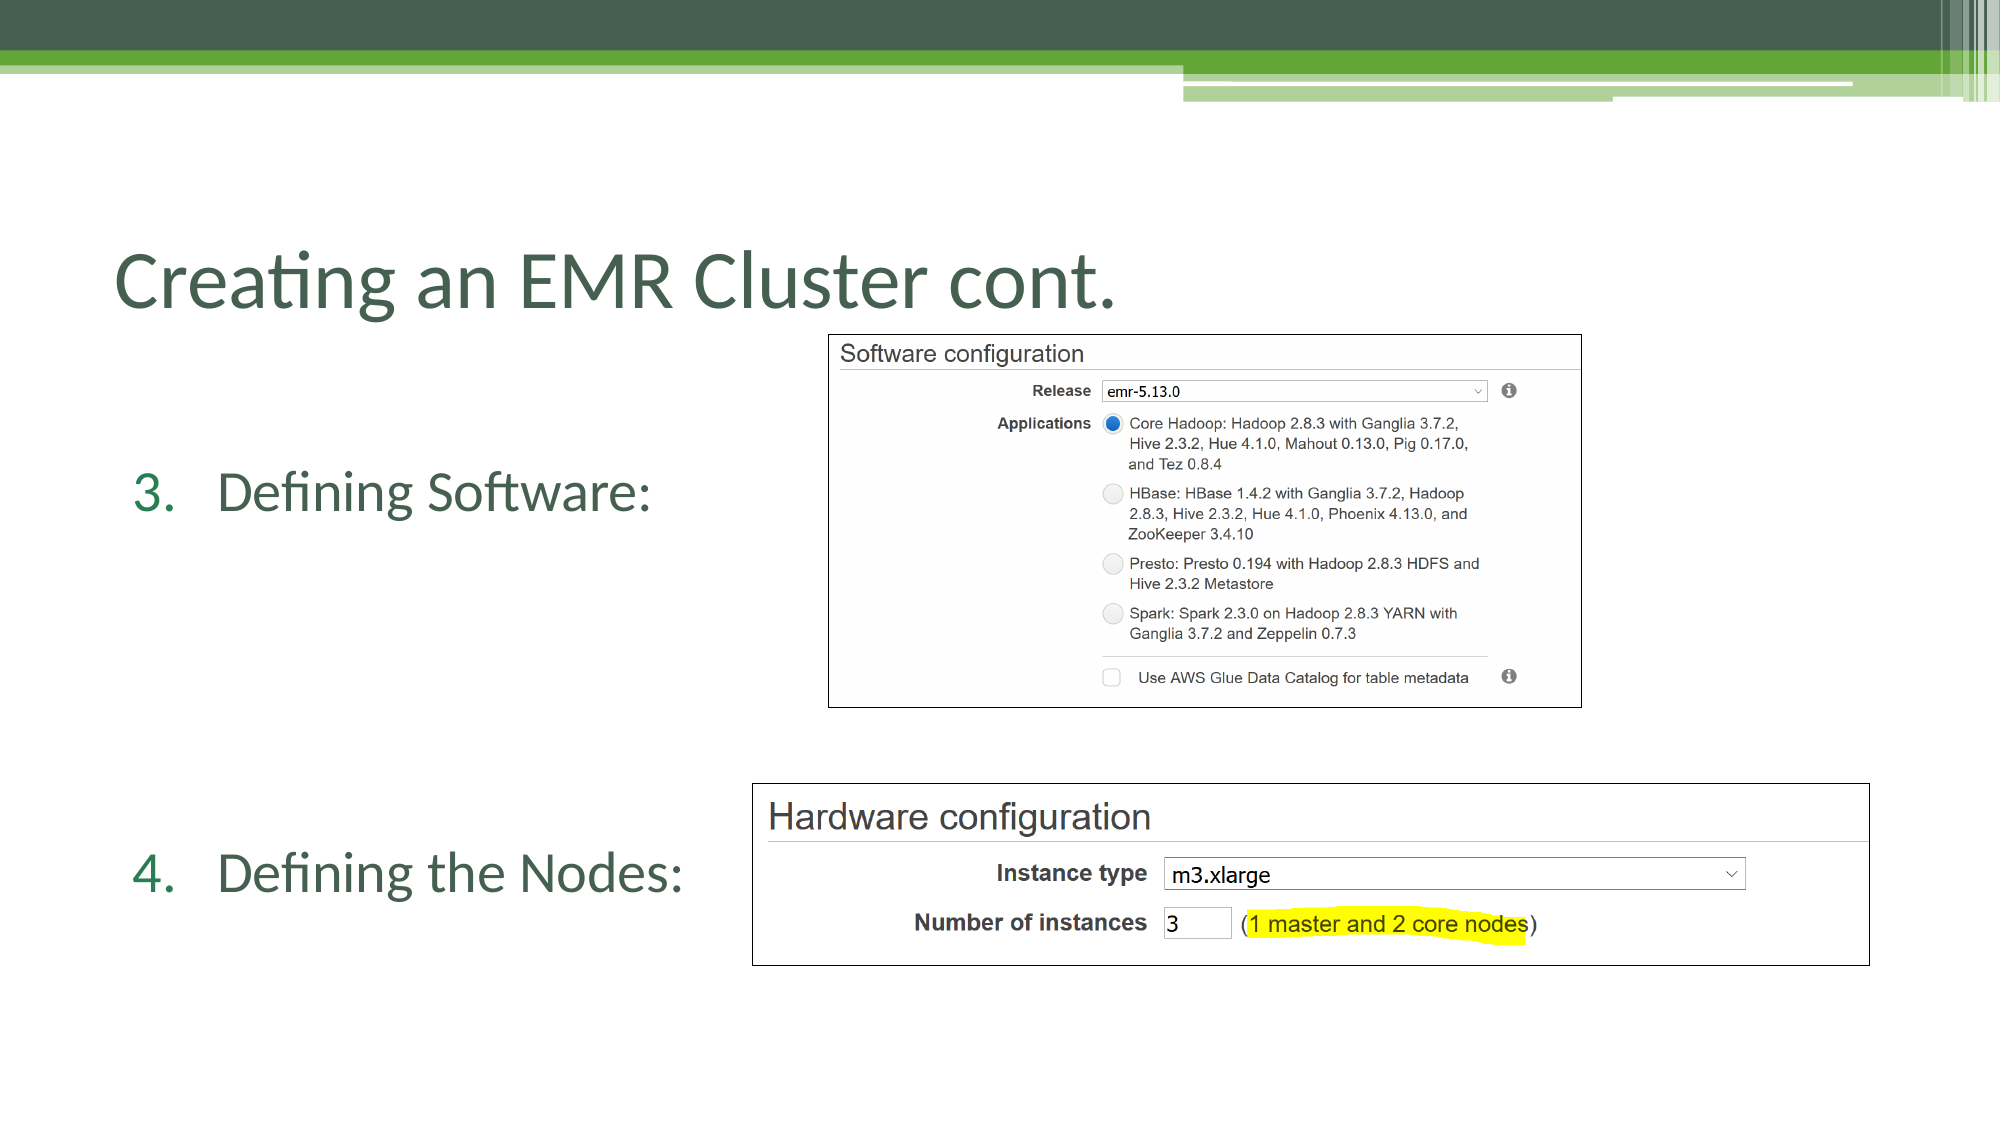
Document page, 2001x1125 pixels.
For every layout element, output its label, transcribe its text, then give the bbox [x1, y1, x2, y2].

list Defining Software: Defining the Nodes: [99, 368, 1900, 1079]
picture [752, 783, 1870, 966]
picture [828, 334, 1582, 708]
title Creating an EMR Cluster cont. [99, 187, 1900, 363]
